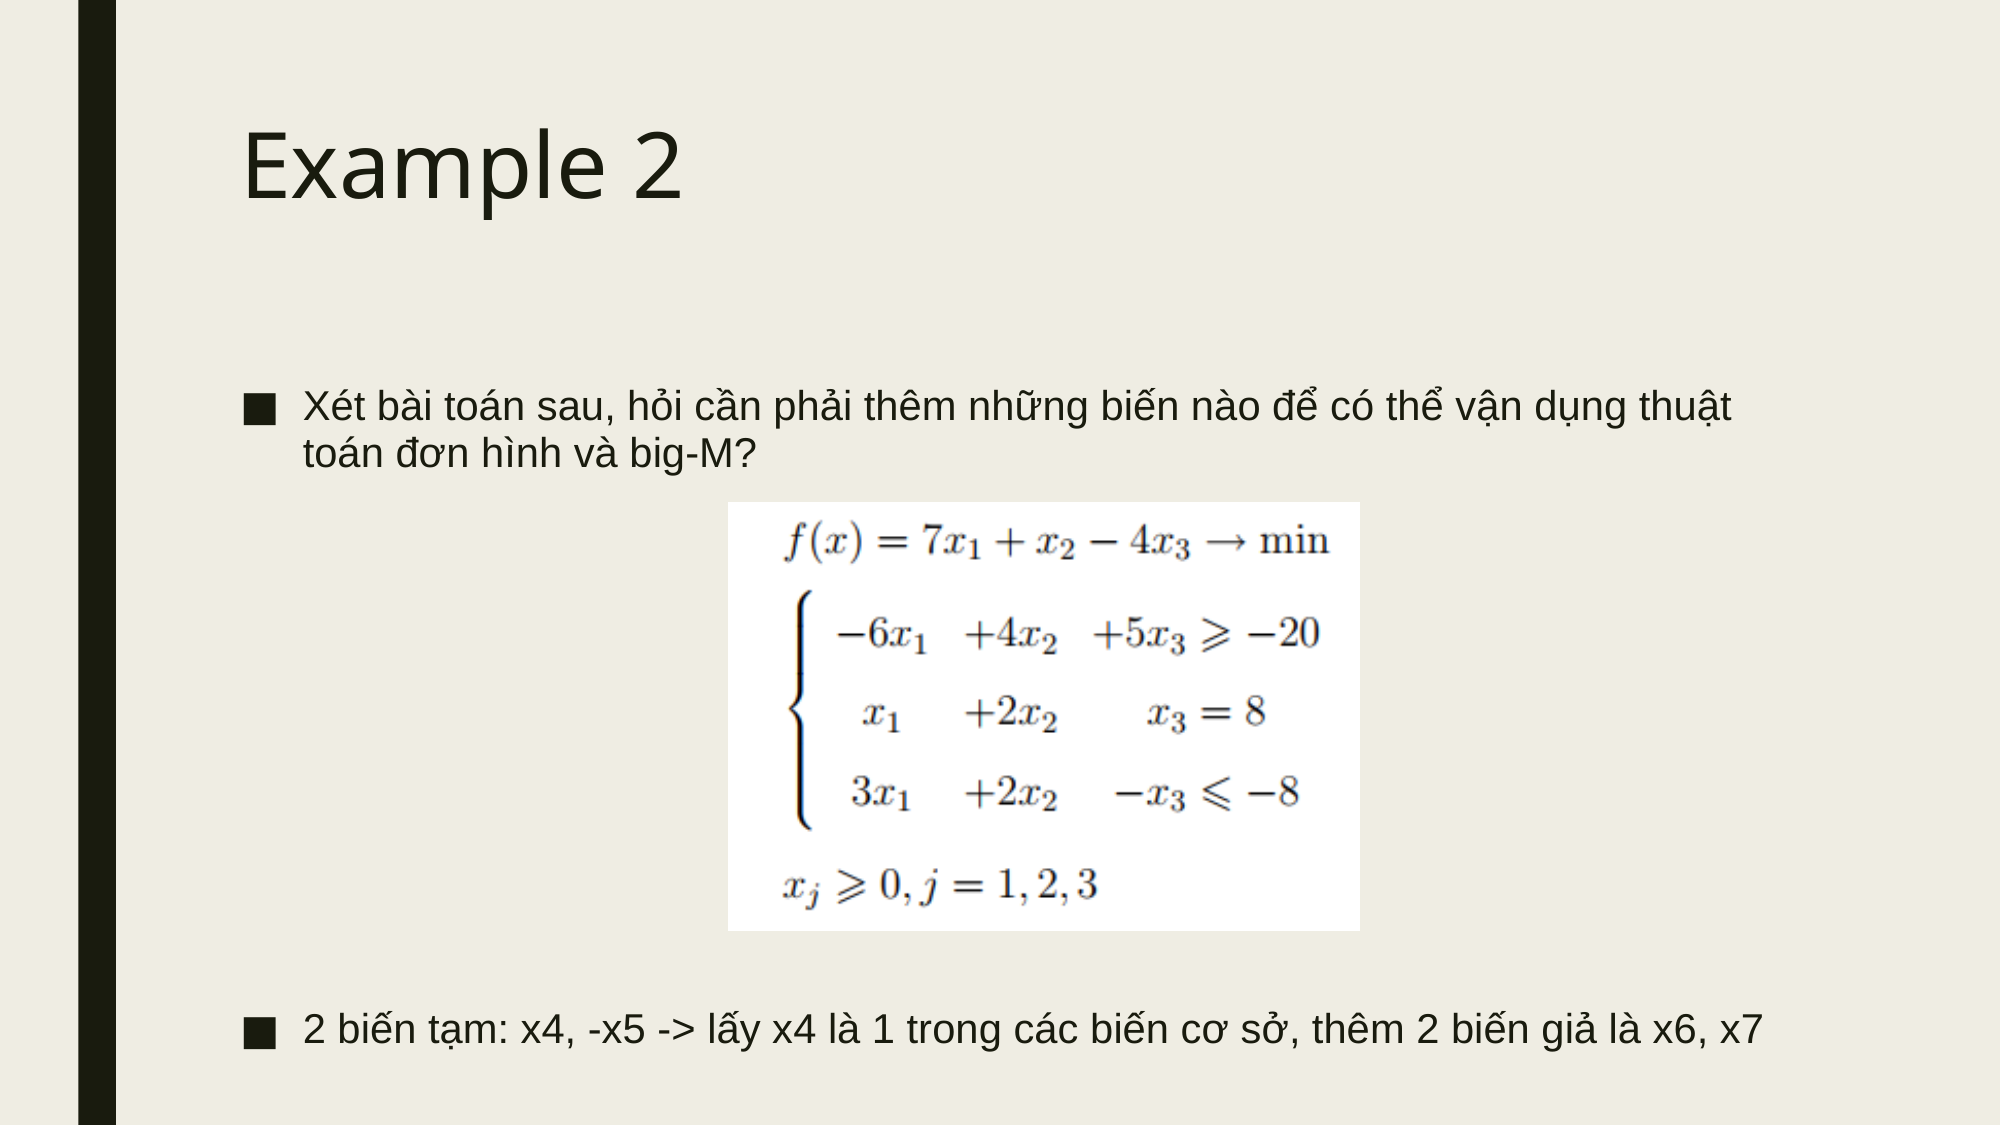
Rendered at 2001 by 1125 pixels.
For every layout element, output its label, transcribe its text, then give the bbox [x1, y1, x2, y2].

title Example 2 [225, 112, 1800, 357]
list Xét bài toán sau, hỏi cần phải thêm những biến nào để có thể vận dụng thuật toán đơn hình và big-M? 2 biến tạm: x4, -x5 -> lấy x4 là 1 trong các biến cơ sở, thêm 2 biến giả là x6, x7 [225, 375, 1800, 1064]
picture [728, 502, 1360, 931]
